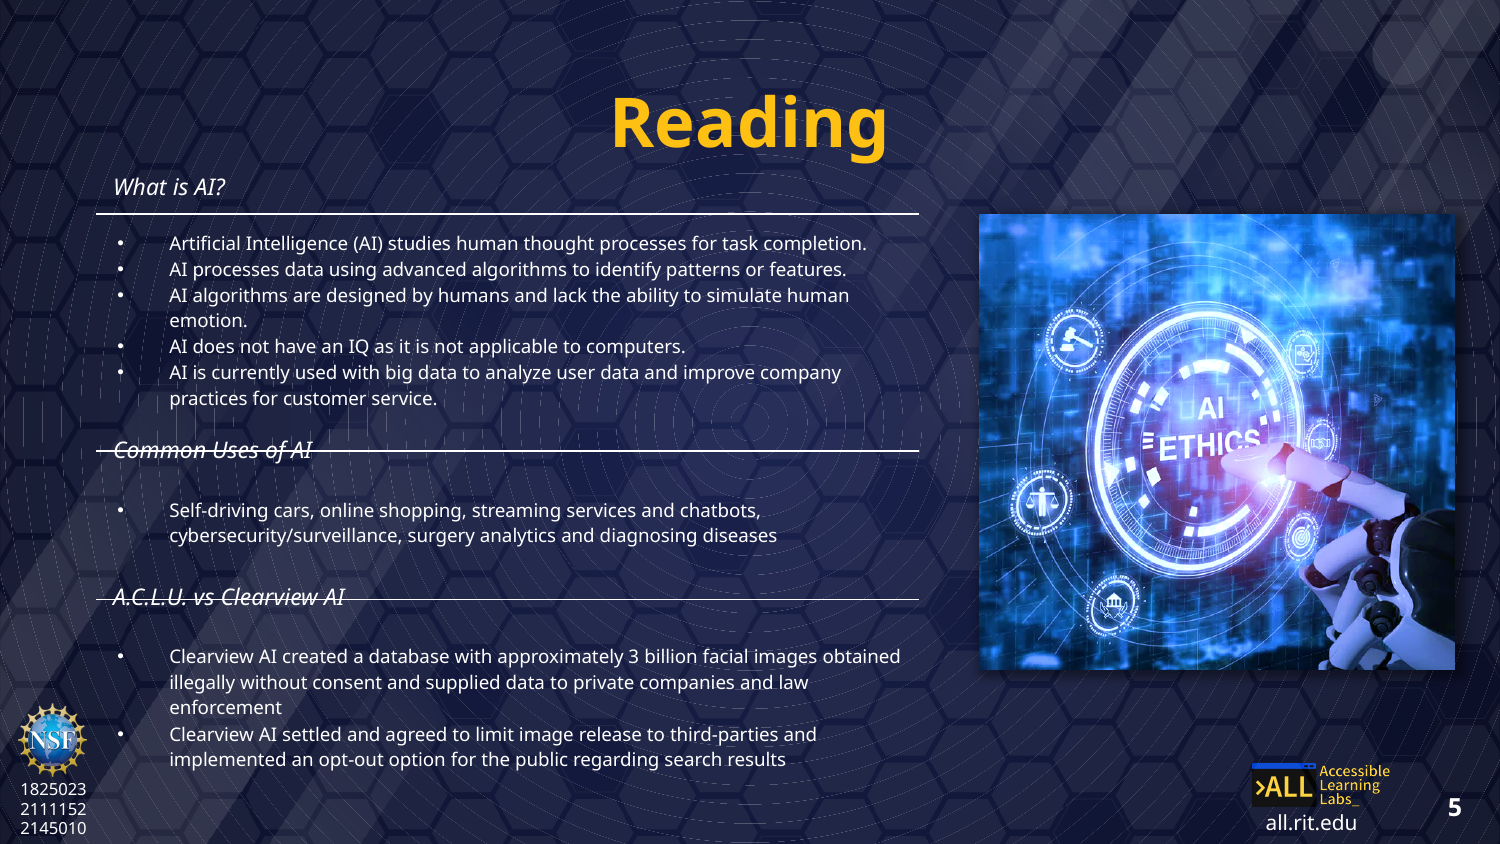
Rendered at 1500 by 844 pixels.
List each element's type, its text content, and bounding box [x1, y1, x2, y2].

title Reading [118, 72, 1382, 167]
picture [0, 0, 1500, 844]
list What is AI? Artificial Intelligence (AI) studies human thought processes for task completion. AI processes data using advanced algorithms to identify patterns or features. AI algorithms are designed by humans and lack the ability to simulate human emotion. AI does not have an IQ as it is not applicable to computers. AI is currently used with big data to analyze user data and improve company practices for customer service. Common Uses of AI Self-driving cars, online shopping, streaming services and chatbots, cybersecurity/surveillance, surgery analytics and diagnosing diseases A.C.L.U. vs Clearview AI Clearview AI created a database with approximately 3 billion facial images obtained illegally without consent and supplied data to private companies and law enforcement Clearview AI settled and agreed to limit image release to third-parties and implemented an opt-out option for the public regarding search results [79, 153, 938, 726]
slide_number ‹#› [1410, 776, 1500, 842]
